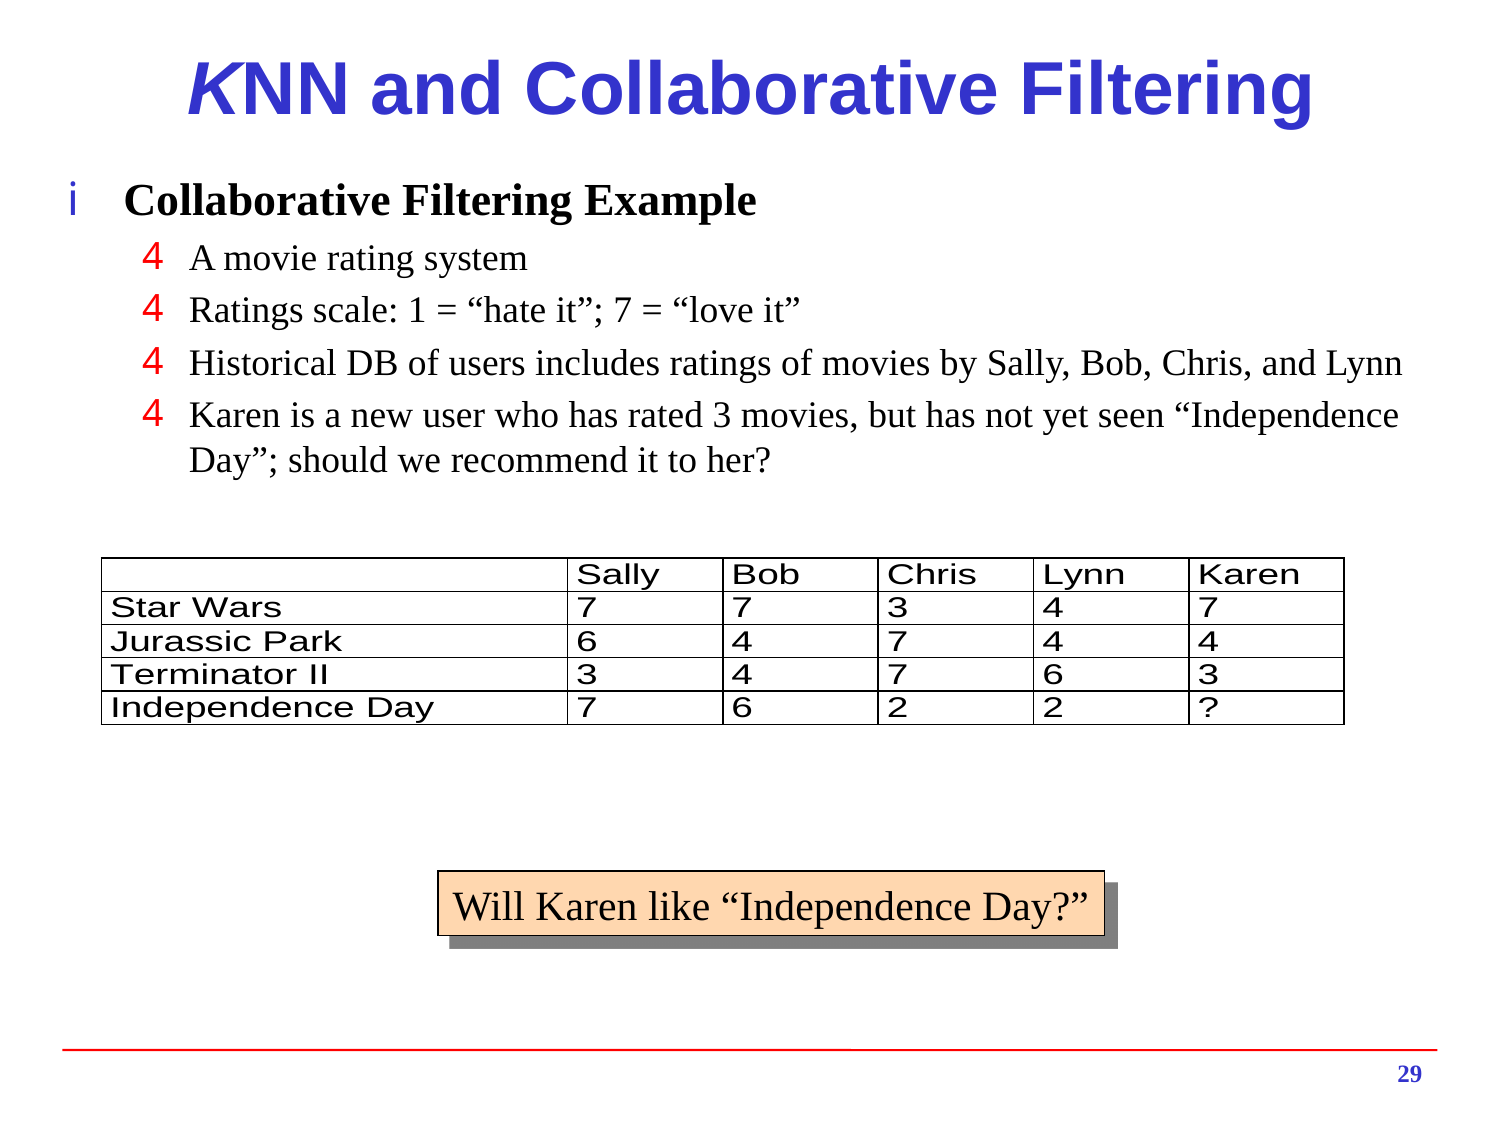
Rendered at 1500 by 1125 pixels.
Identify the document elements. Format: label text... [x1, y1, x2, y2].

list Collaborative Filtering Example A movie rating system Ratings scale: 1 = “hate it”; 7 = “love it” Historical DB of users includes ratings of movies by Sally, Bob, Chris, and Lynn Karen is a new user who has rated 3 movies, but has not yet seen “Independence Day”; should we recommend it to her? [52, 162, 1436, 1013]
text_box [100, 557, 1346, 801]
slide_number 29 [1125, 1050, 1438, 1100]
title KNN and Collaborative Filtering [114, 29, 1390, 140]
text_box Will Karen like “Independence Day?” [437, 870, 1105, 936]
